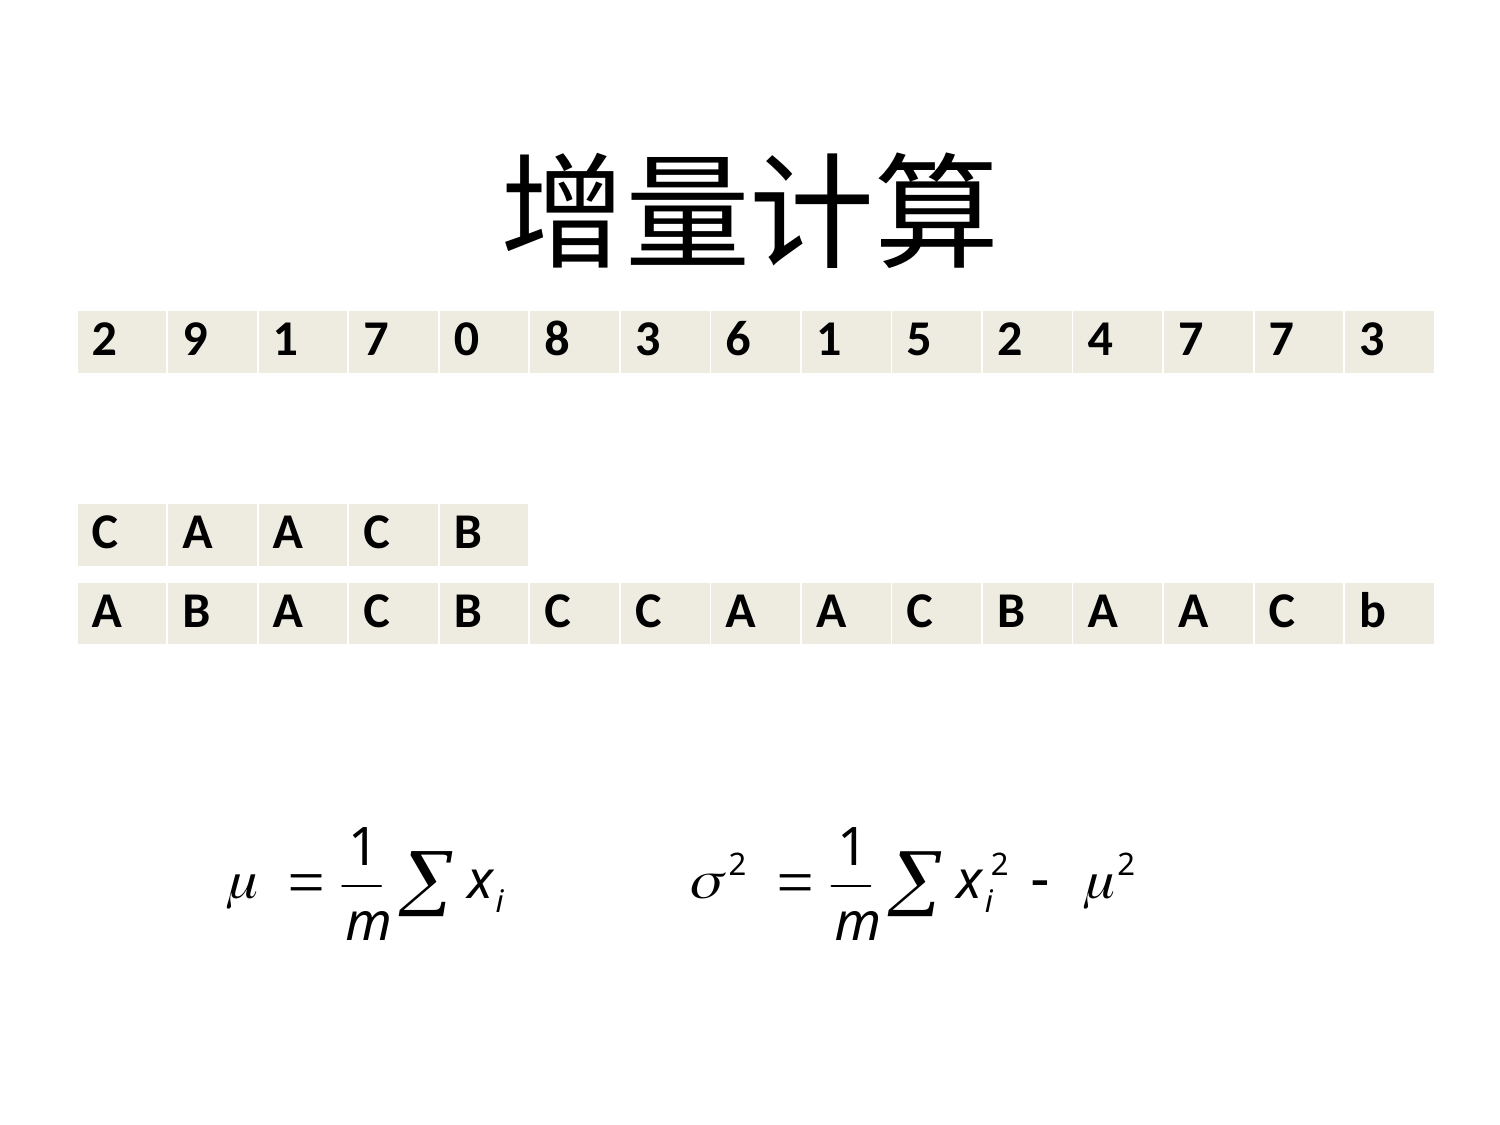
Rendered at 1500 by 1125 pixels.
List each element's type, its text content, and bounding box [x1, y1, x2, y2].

table_header 2 [983, 311, 1072, 373]
table_header A [711, 583, 800, 644]
table_header A [802, 583, 891, 644]
table_header C [621, 583, 710, 644]
table_header 7 [1255, 311, 1343, 373]
table_header 5 [892, 311, 981, 373]
title 增量计算 [75, 115, 1425, 303]
table_header A [1164, 583, 1253, 644]
table_header 1 [802, 311, 891, 373]
table_header b [1345, 583, 1434, 644]
table_header C [78, 504, 166, 566]
table_header A [1073, 583, 1162, 644]
table_header 7 [1164, 311, 1253, 373]
table_header A [78, 583, 166, 644]
table_header B [983, 583, 1072, 644]
table_header 1 [259, 311, 347, 373]
table_header C [530, 583, 619, 644]
table_header C [349, 583, 438, 644]
table_header 4 [1073, 311, 1162, 373]
table_header A [259, 583, 347, 644]
table_header 3 [1345, 311, 1434, 373]
table_header B [440, 504, 528, 566]
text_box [683, 810, 1140, 953]
table_header 6 [711, 311, 800, 373]
table_header A [259, 504, 347, 566]
table_header 8 [530, 311, 619, 373]
table_header 0 [440, 311, 528, 373]
table_header C [892, 583, 981, 644]
table_header 7 [349, 311, 438, 373]
table_header 3 [621, 311, 710, 373]
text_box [215, 810, 527, 953]
table_header B [440, 583, 528, 644]
table_header B [168, 583, 257, 644]
table_header A [168, 504, 257, 566]
table_header C [349, 504, 438, 566]
table_header 9 [168, 311, 257, 373]
table_header C [1255, 583, 1343, 644]
table_header 2 [78, 311, 166, 373]
